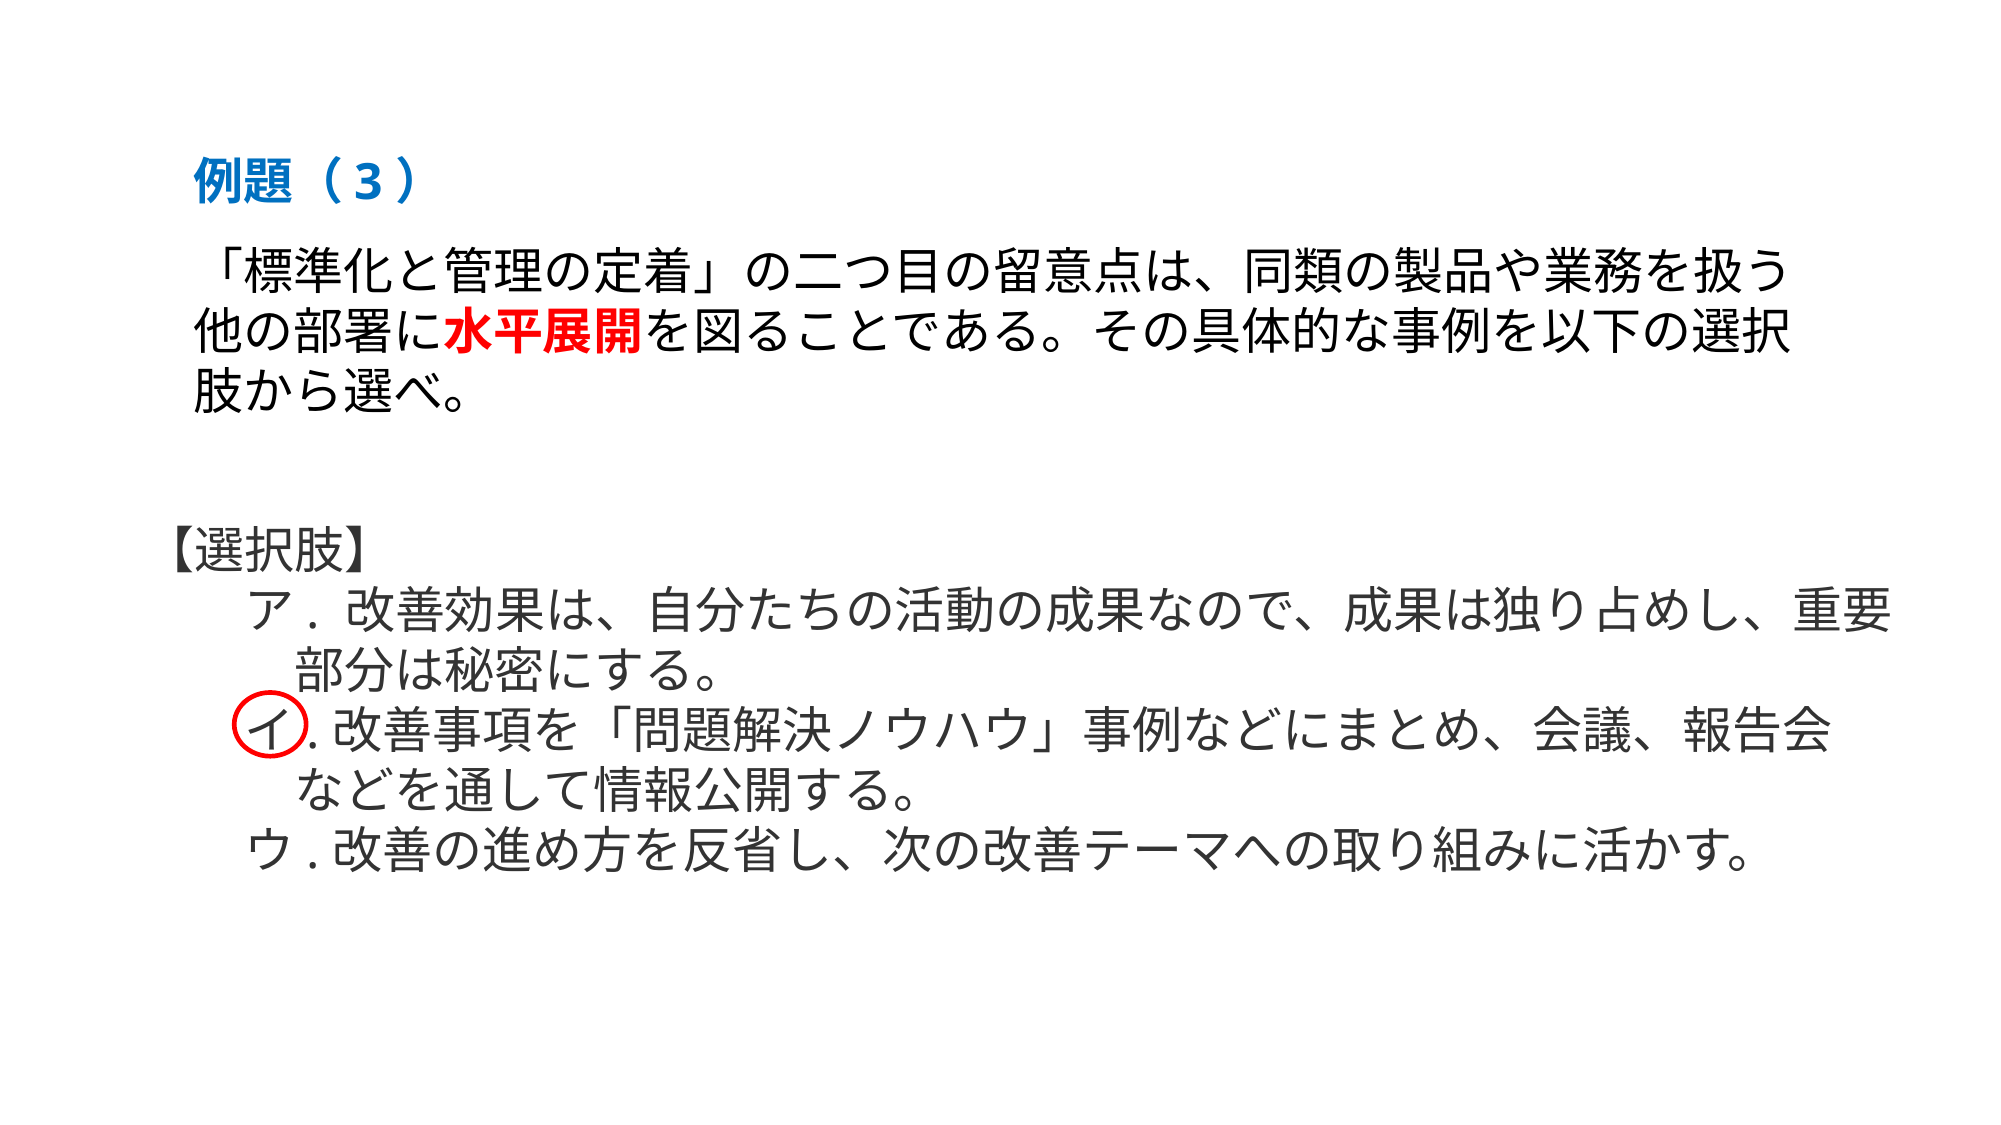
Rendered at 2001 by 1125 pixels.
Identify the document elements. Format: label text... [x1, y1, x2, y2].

text_box 【選択肢】 ア. 改善効果は、自分たちの活動の成果なので、成果は独り占めし、重要 部分は秘密にする。 イ.改善事項を「問題解決ノウハウ」事例などにまとめ、会議、報告会 などを通して情報公開する。 ウ.改善の進め方を反省し、次の改善テーマへの取り組みに活かす。 [129, 510, 1920, 946]
text_box [233, 691, 308, 758]
text_box 例題（3） 「標準化と管理の定着」の二つ目の留意点は、同類の製品や業務を扱う他の部署に水平展開を図ることである。その具体的な事例を以下の選択肢から選べ。 [178, 141, 1822, 427]
